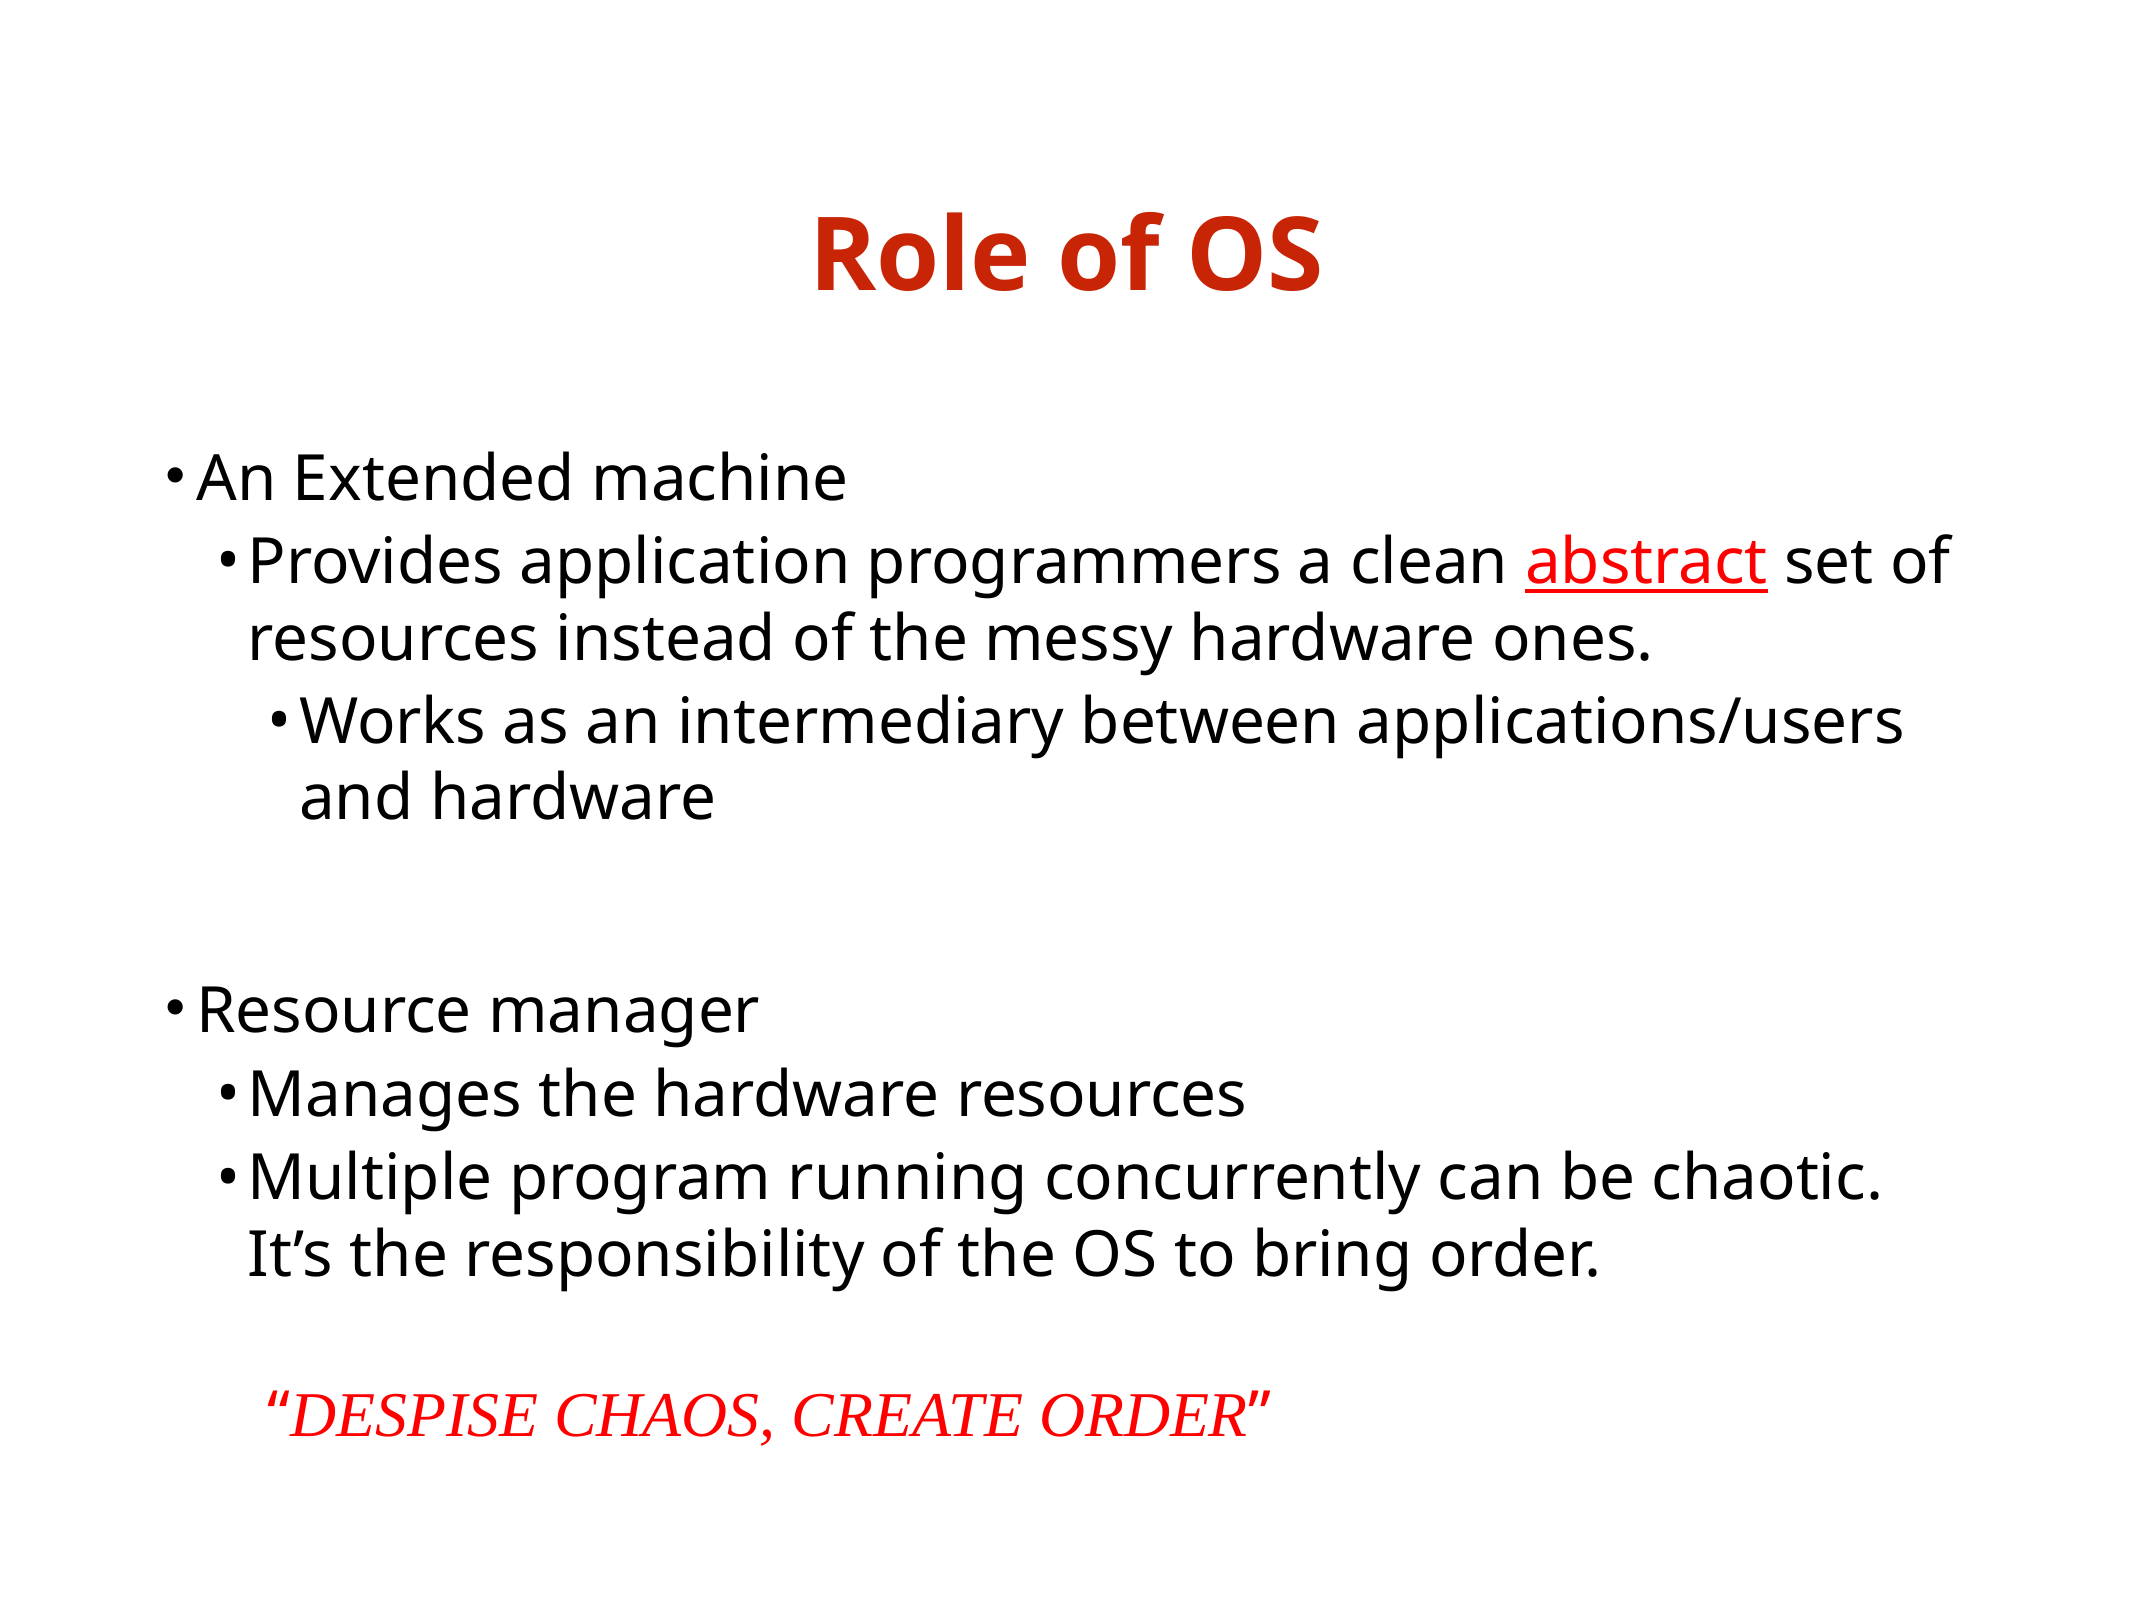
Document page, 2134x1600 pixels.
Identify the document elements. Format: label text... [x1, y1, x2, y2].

title Role of OS [156, 72, 1978, 427]
list An Extended machine Provides application programmers a clean abstract set of resources instead of the messy hardware ones. Works as an intermediary between applications/users and hardware Resource manager Manages the hardware resources Multiple program running concurrently can be chaotic. It’s the responsibility of the OS to bring order. “DESPISE CHAOS, CREATE ORDER” [156, 427, 1978, 1459]
